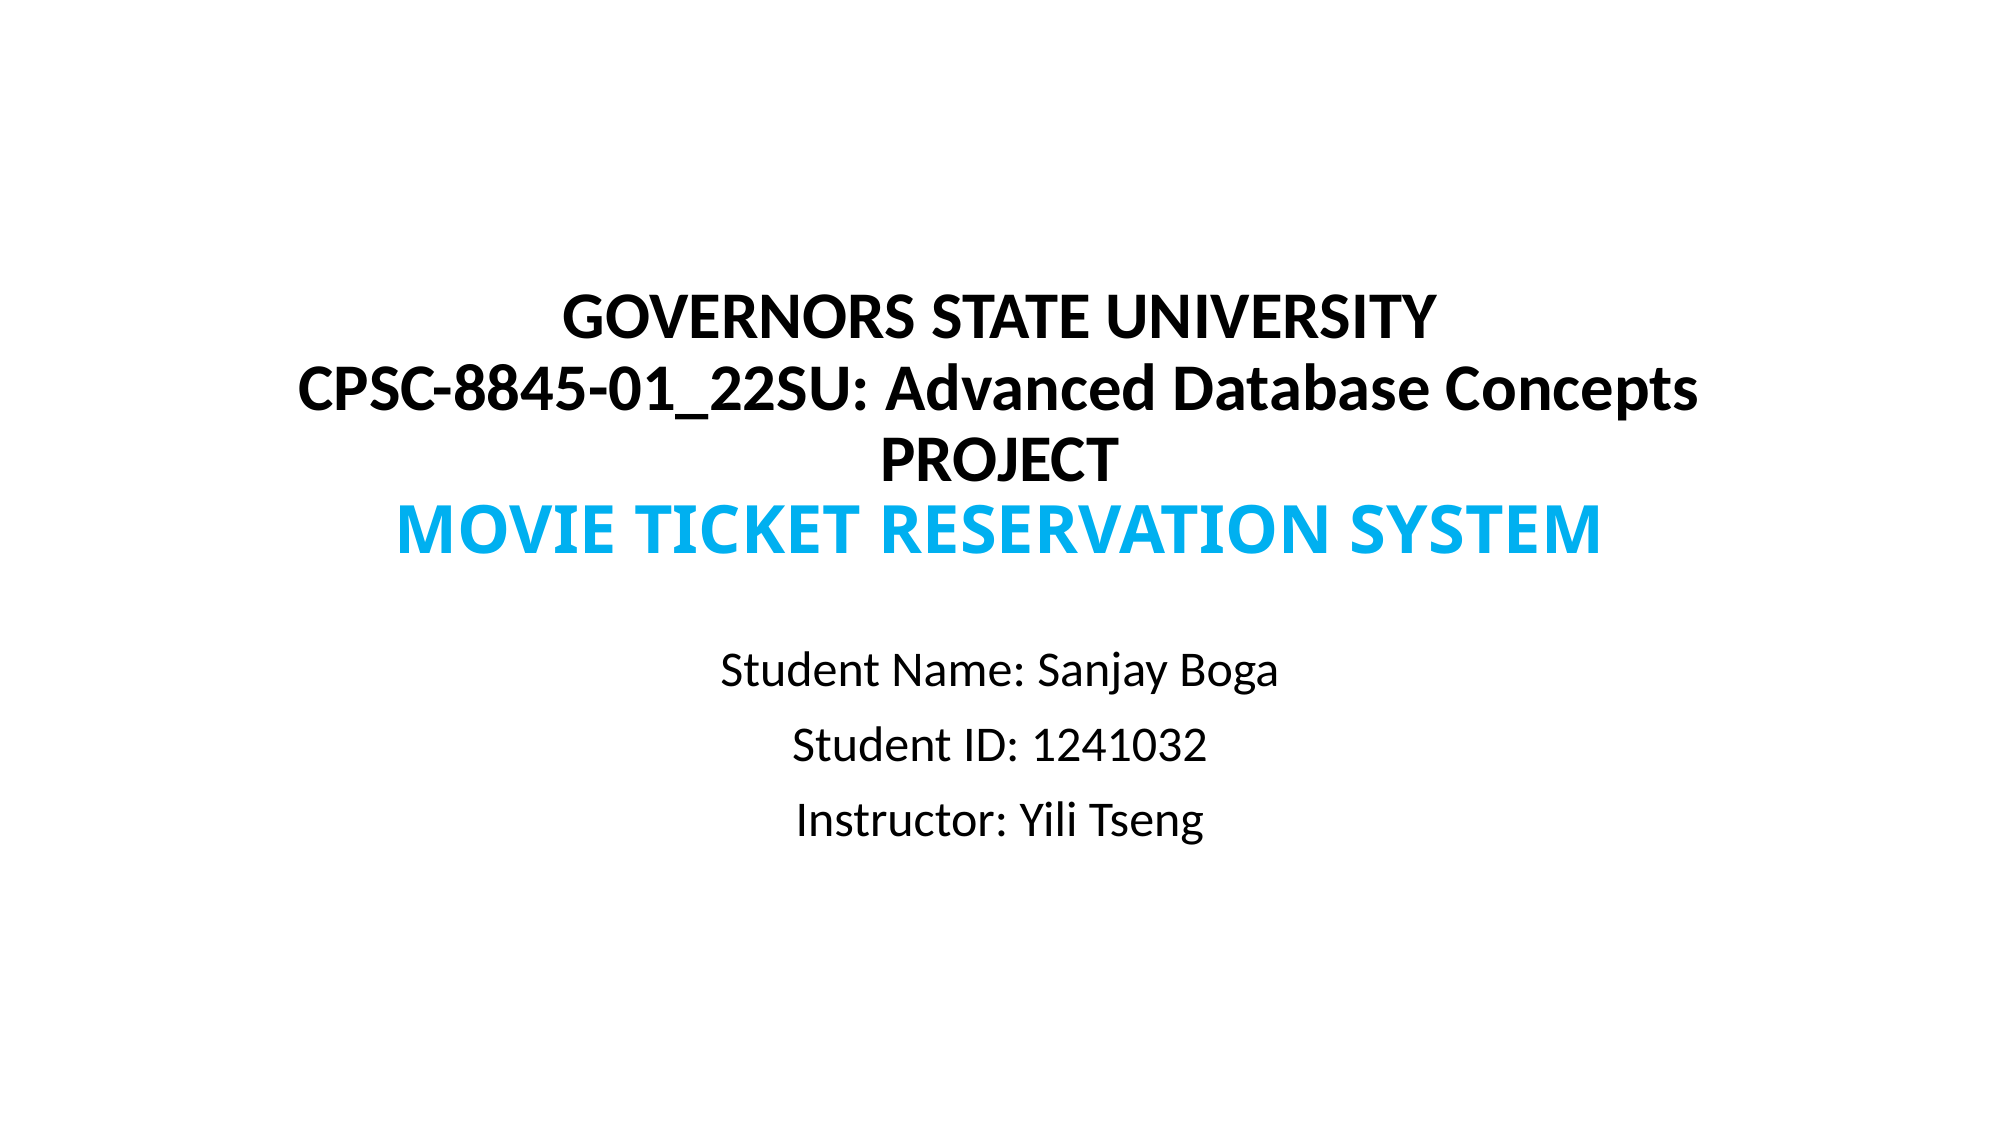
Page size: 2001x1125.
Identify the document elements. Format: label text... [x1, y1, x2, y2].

title GOVERNORS STATE UNIVERSITY CPSC-8845-01_22SU: Advanced Database Concepts PROJECT MOVIE TICKET RESERVATION SYSTEM [249, 184, 1750, 576]
subtitle Student Name: Sanjay Boga Student ID: 1241032 Instructor: Yili Tseng [249, 636, 1750, 908]
